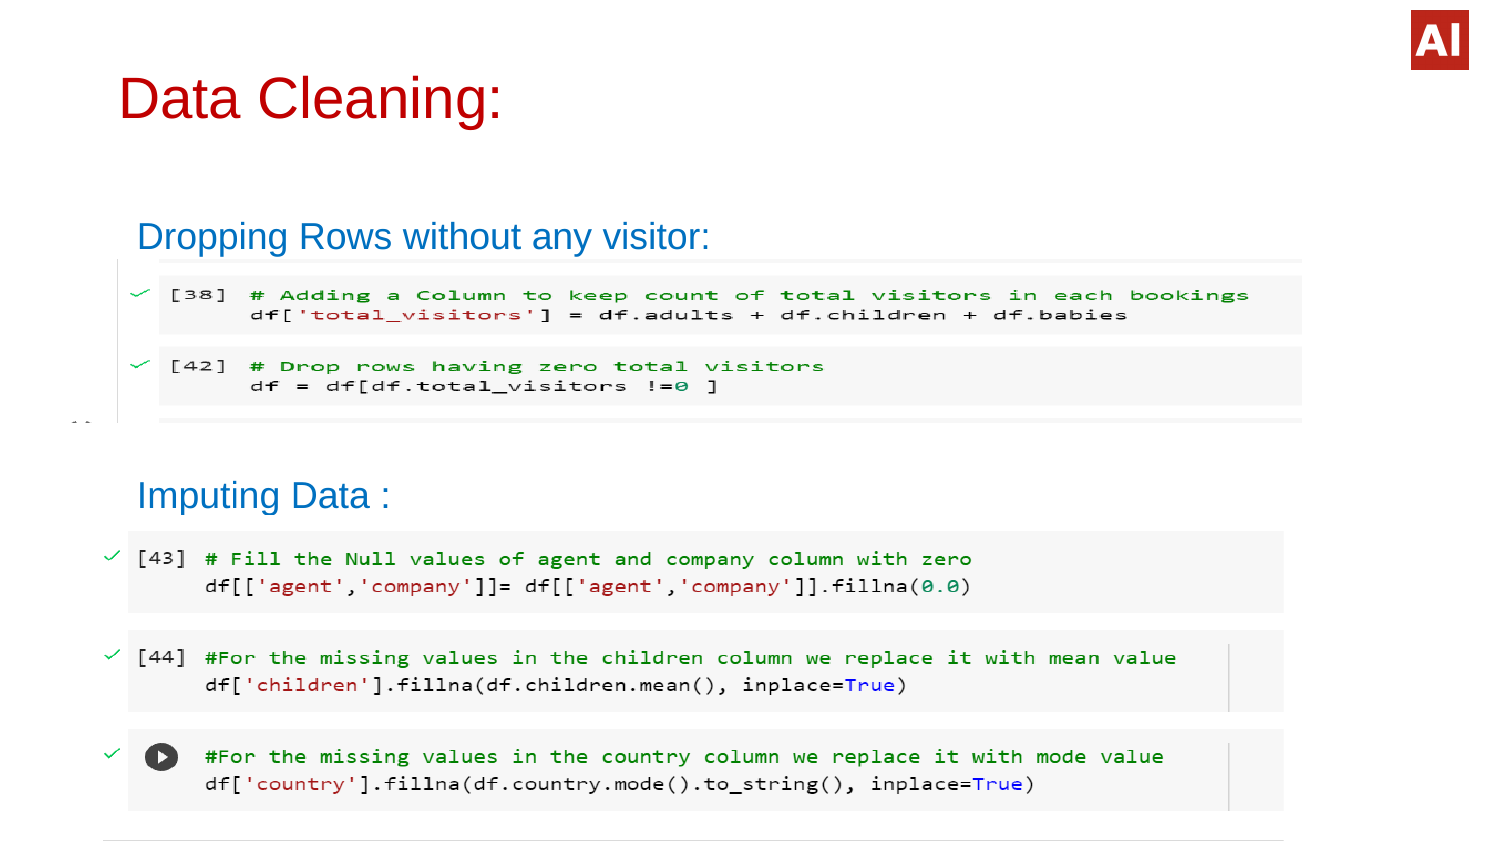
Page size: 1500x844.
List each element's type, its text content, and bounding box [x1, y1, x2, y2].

list Dropping Rows without any visitor: Imputing Data : [103, 190, 1397, 763]
picture [102, 515, 1284, 844]
picture [41, 258, 1303, 423]
title Data Cleaning: [103, 44, 1397, 166]
picture [1411, 10, 1469, 70]
